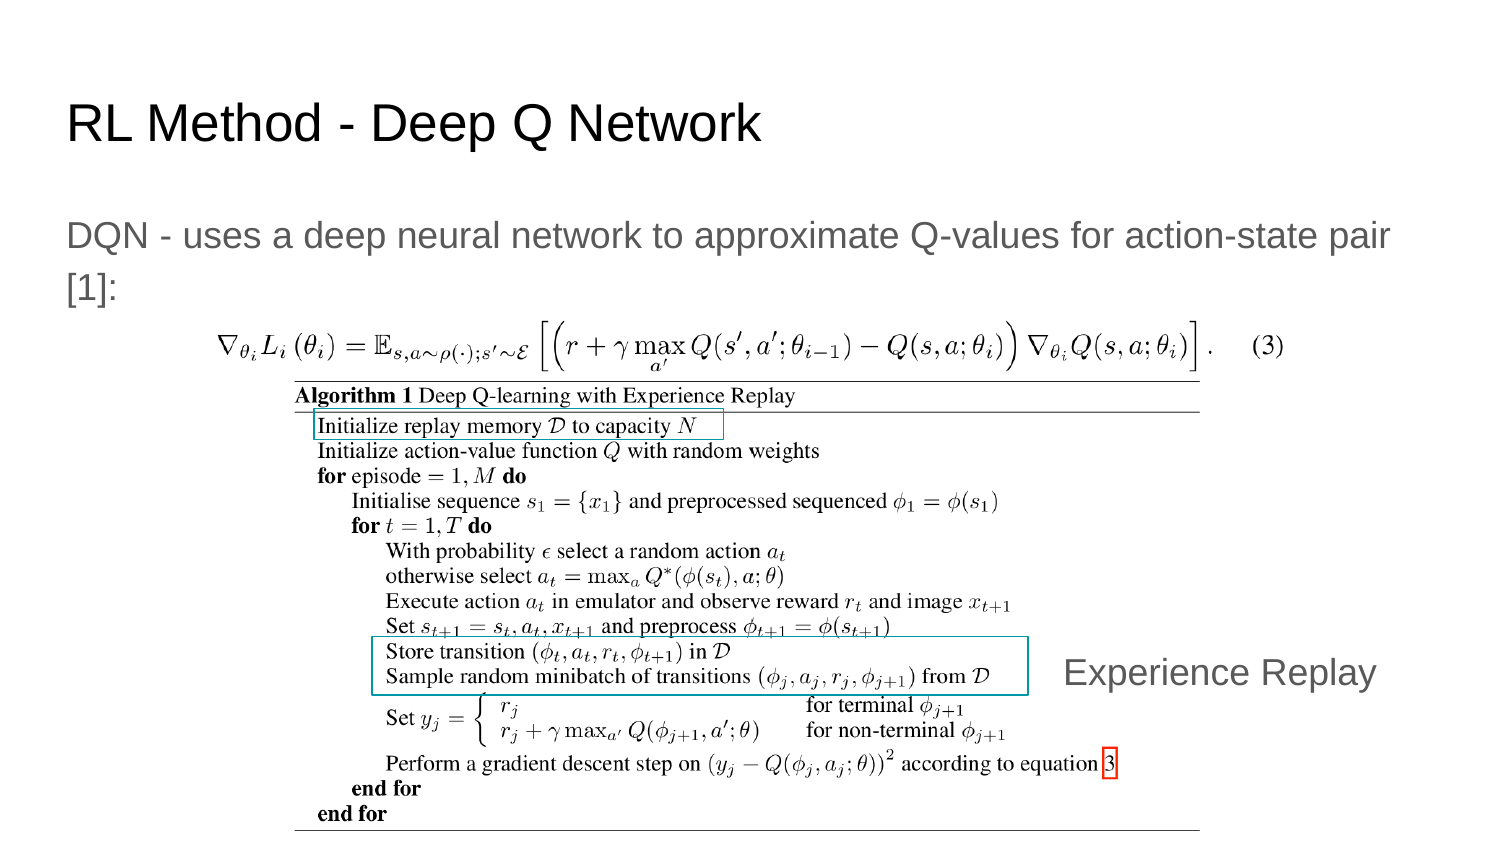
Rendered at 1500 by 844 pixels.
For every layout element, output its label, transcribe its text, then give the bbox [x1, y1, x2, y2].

list DQN - uses a deep neural network to approximate Q-values for action-state pair [1]: [51, 189, 1449, 750]
picture [209, 301, 1291, 844]
text_box Experience Replay [1223, 633, 1500, 699]
title RL Method - Deep Q Network [51, 72, 1449, 167]
